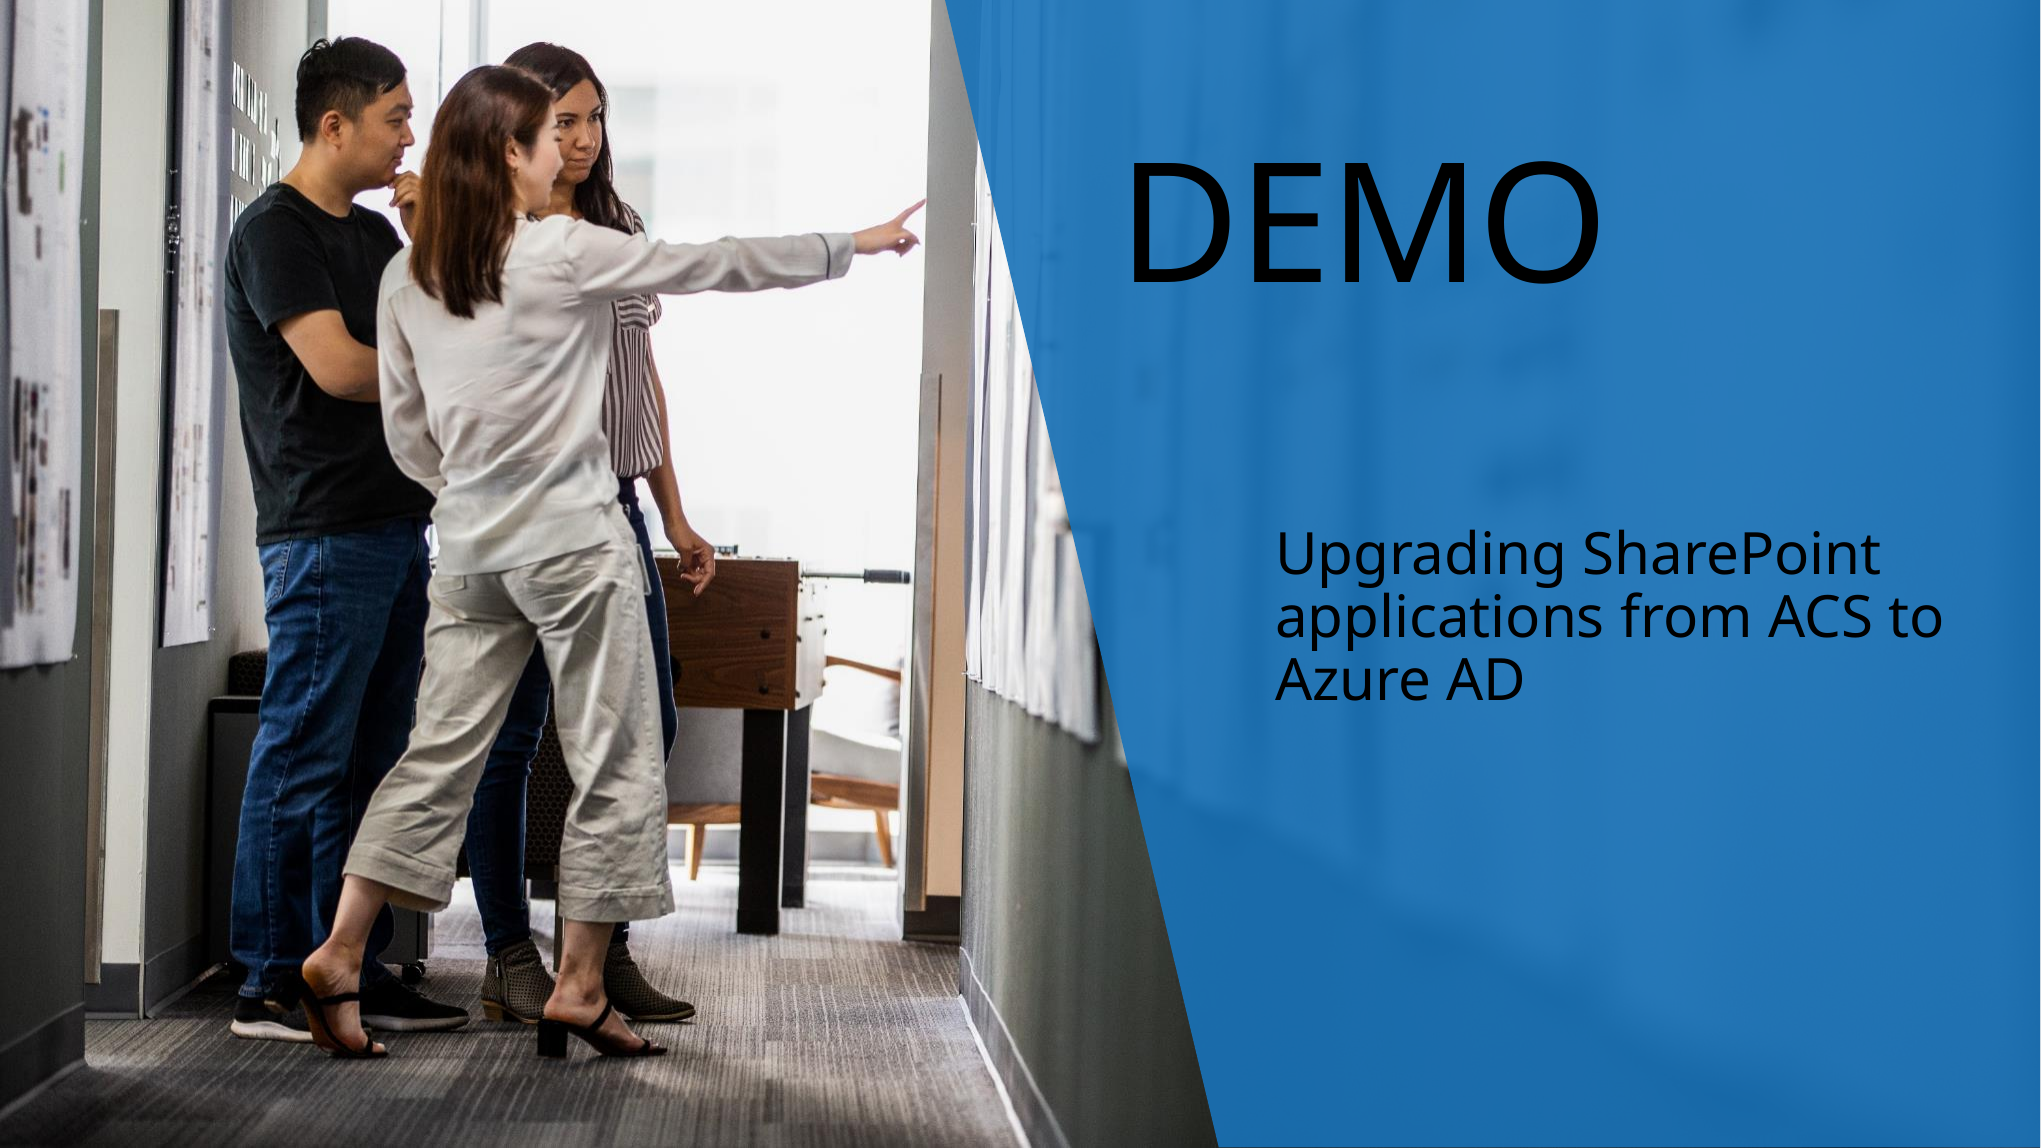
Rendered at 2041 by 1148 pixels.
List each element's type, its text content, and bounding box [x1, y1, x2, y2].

title DEMO [1095, 123, 1995, 499]
list Upgrading SharePoint applications from ACS to Azure AD [1245, 500, 1990, 801]
picture [0, 0, 1218, 1148]
